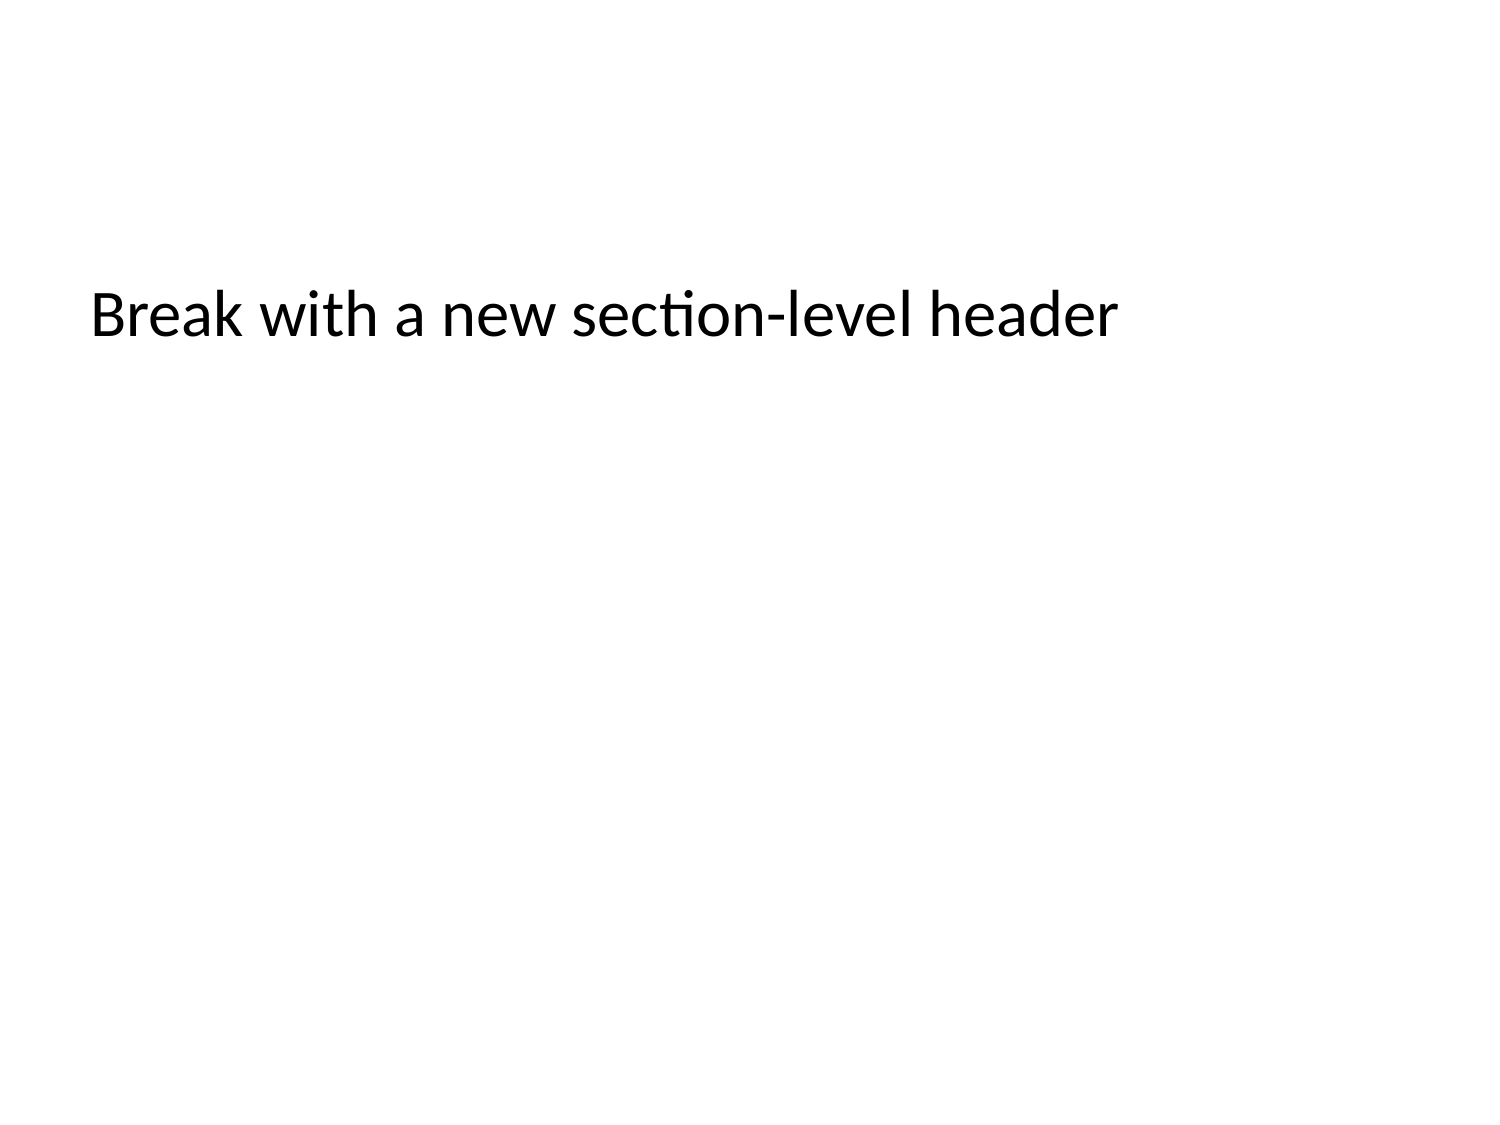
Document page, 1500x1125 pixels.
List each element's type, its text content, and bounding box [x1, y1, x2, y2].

list Break with a new section-level header [75, 262, 1425, 1005]
